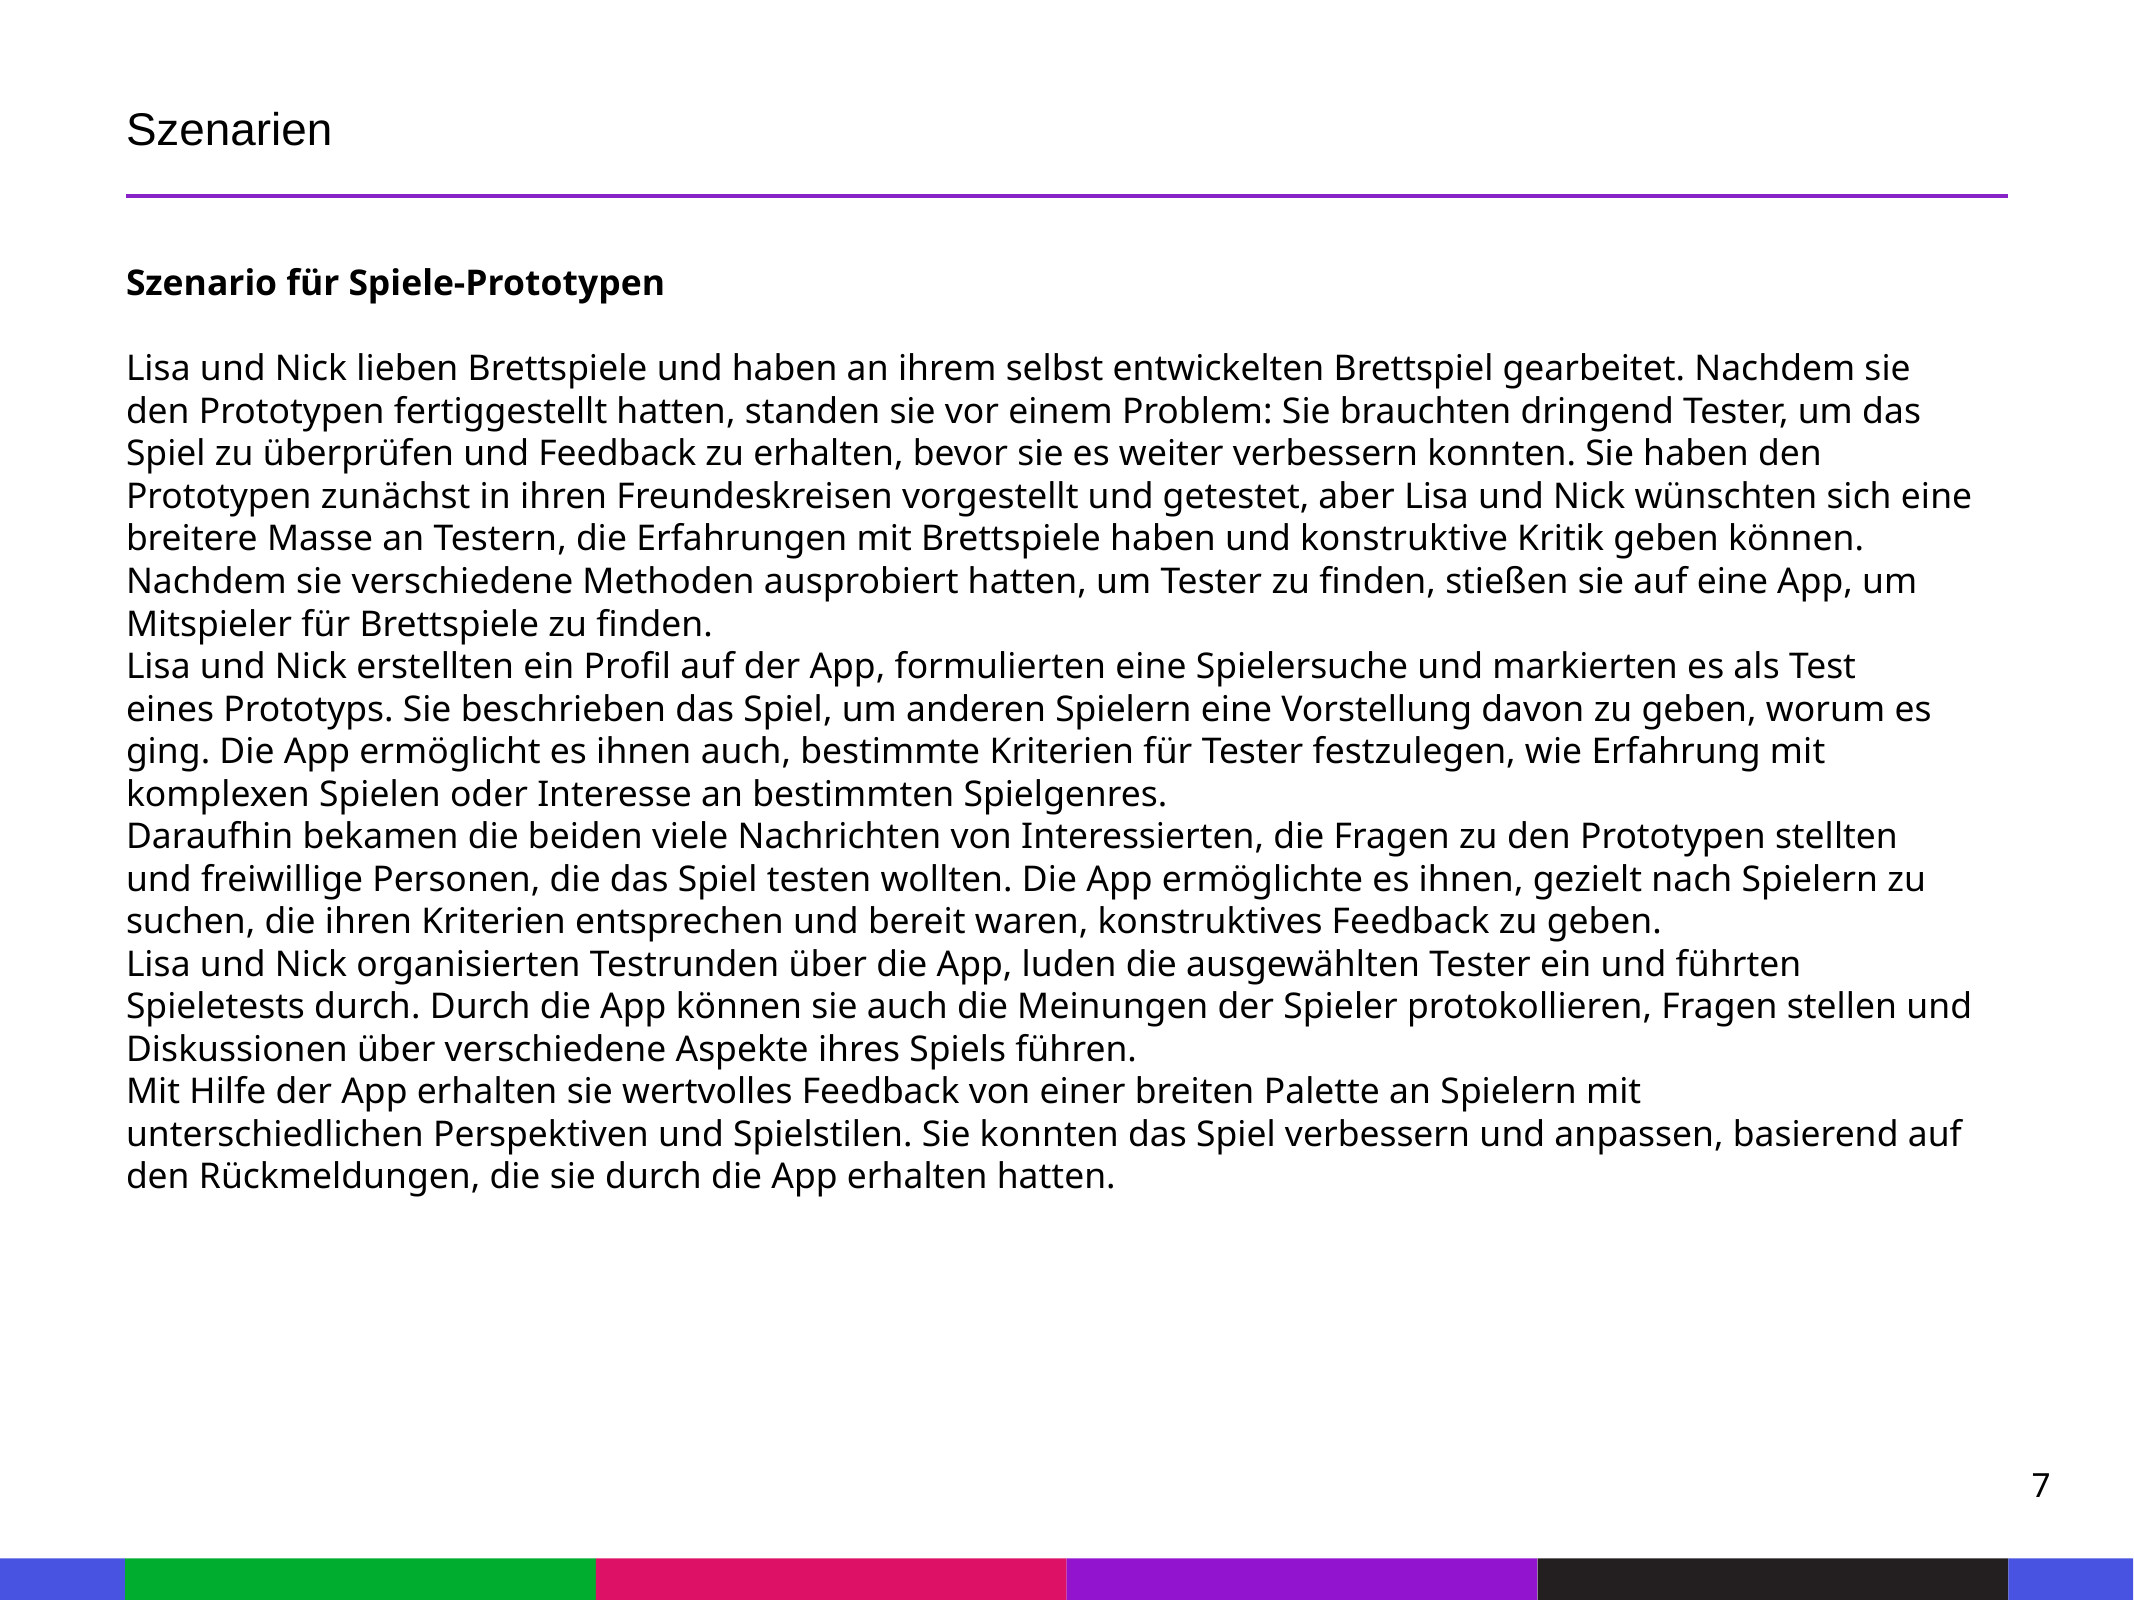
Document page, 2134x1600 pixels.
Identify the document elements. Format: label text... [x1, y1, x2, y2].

text_box 7 [2013, 1455, 2070, 1512]
text_box Szenario für Spiele-Prototypen Lisa und Nick lieben Brettspiele und haben an ihrem selbst entwickelten Brettspiel gearbeitet. Nachdem sie den Prototypen fertiggestellt hatten, standen sie vor einem Problem: Sie brauchten dringend Tester, um das Spiel zu überprüfen und Feedback zu erhalten, bevor sie es weiter verbessern konnten. Sie haben den Prototypen zunächst in ihren Freundeskreisen vorgestellt und getestet, aber Lisa und Nick wünschten sich eine breitere Masse an Testern, die Erfahrungen mit Brettspiele haben und konstruktive Kritik geben können. Nachdem sie verschiedene Methoden ausprobiert hatten, um Tester zu finden, stießen sie auf eine App, um Mitspieler für Brettspiele zu finden. Lisa und Nick erstellten ein Profil auf der App, formulierten eine Spielersuche und markierten es als Test eines Prototyps. Sie beschrieben das Spiel, um anderen Spielern eine Vorstellung davon zu geben, worum es ging. Die App ermöglicht es ihnen auch, bestimmte Kriterien für Tester festzulegen, wie Erfahrung mit komplexen Spielen oder Interesse an bestimmten Spielgenres. Daraufhin bekamen die beiden viele Nachrichten von Interessierten, die Fragen zu den Prototypen stellten und freiwillige Personen, die das Spiel testen wollten. Die App ermöglichte es ihnen, gezielt nach Spielern zu suchen, die ihren Kriterien entsprechen und bereit waren, konstruktives Feedback zu geben. Lisa und Nick organisierten Testrunden über die App, luden die ausgewählten Tester ein und führten Spieletests durch. Durch die App können sie auch die Meinungen der Spieler protokollieren, Fragen stellen und Diskussionen über verschiedene Aspekte ihres Spiels führen. Mit Hilfe der App erhalten sie wertvolles Feedback von einer breiten Palette an Spielern mit unterschiedlichen Perspektiven und Spielstilen. Sie konnten das Spiel verbessern und anpassen, basierend auf den Rückmeldungen, die sie durch die App erhalten hatten. [126, 260, 2009, 1409]
text_box Szenarien [126, 99, 952, 194]
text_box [0, 1558, 2134, 1600]
